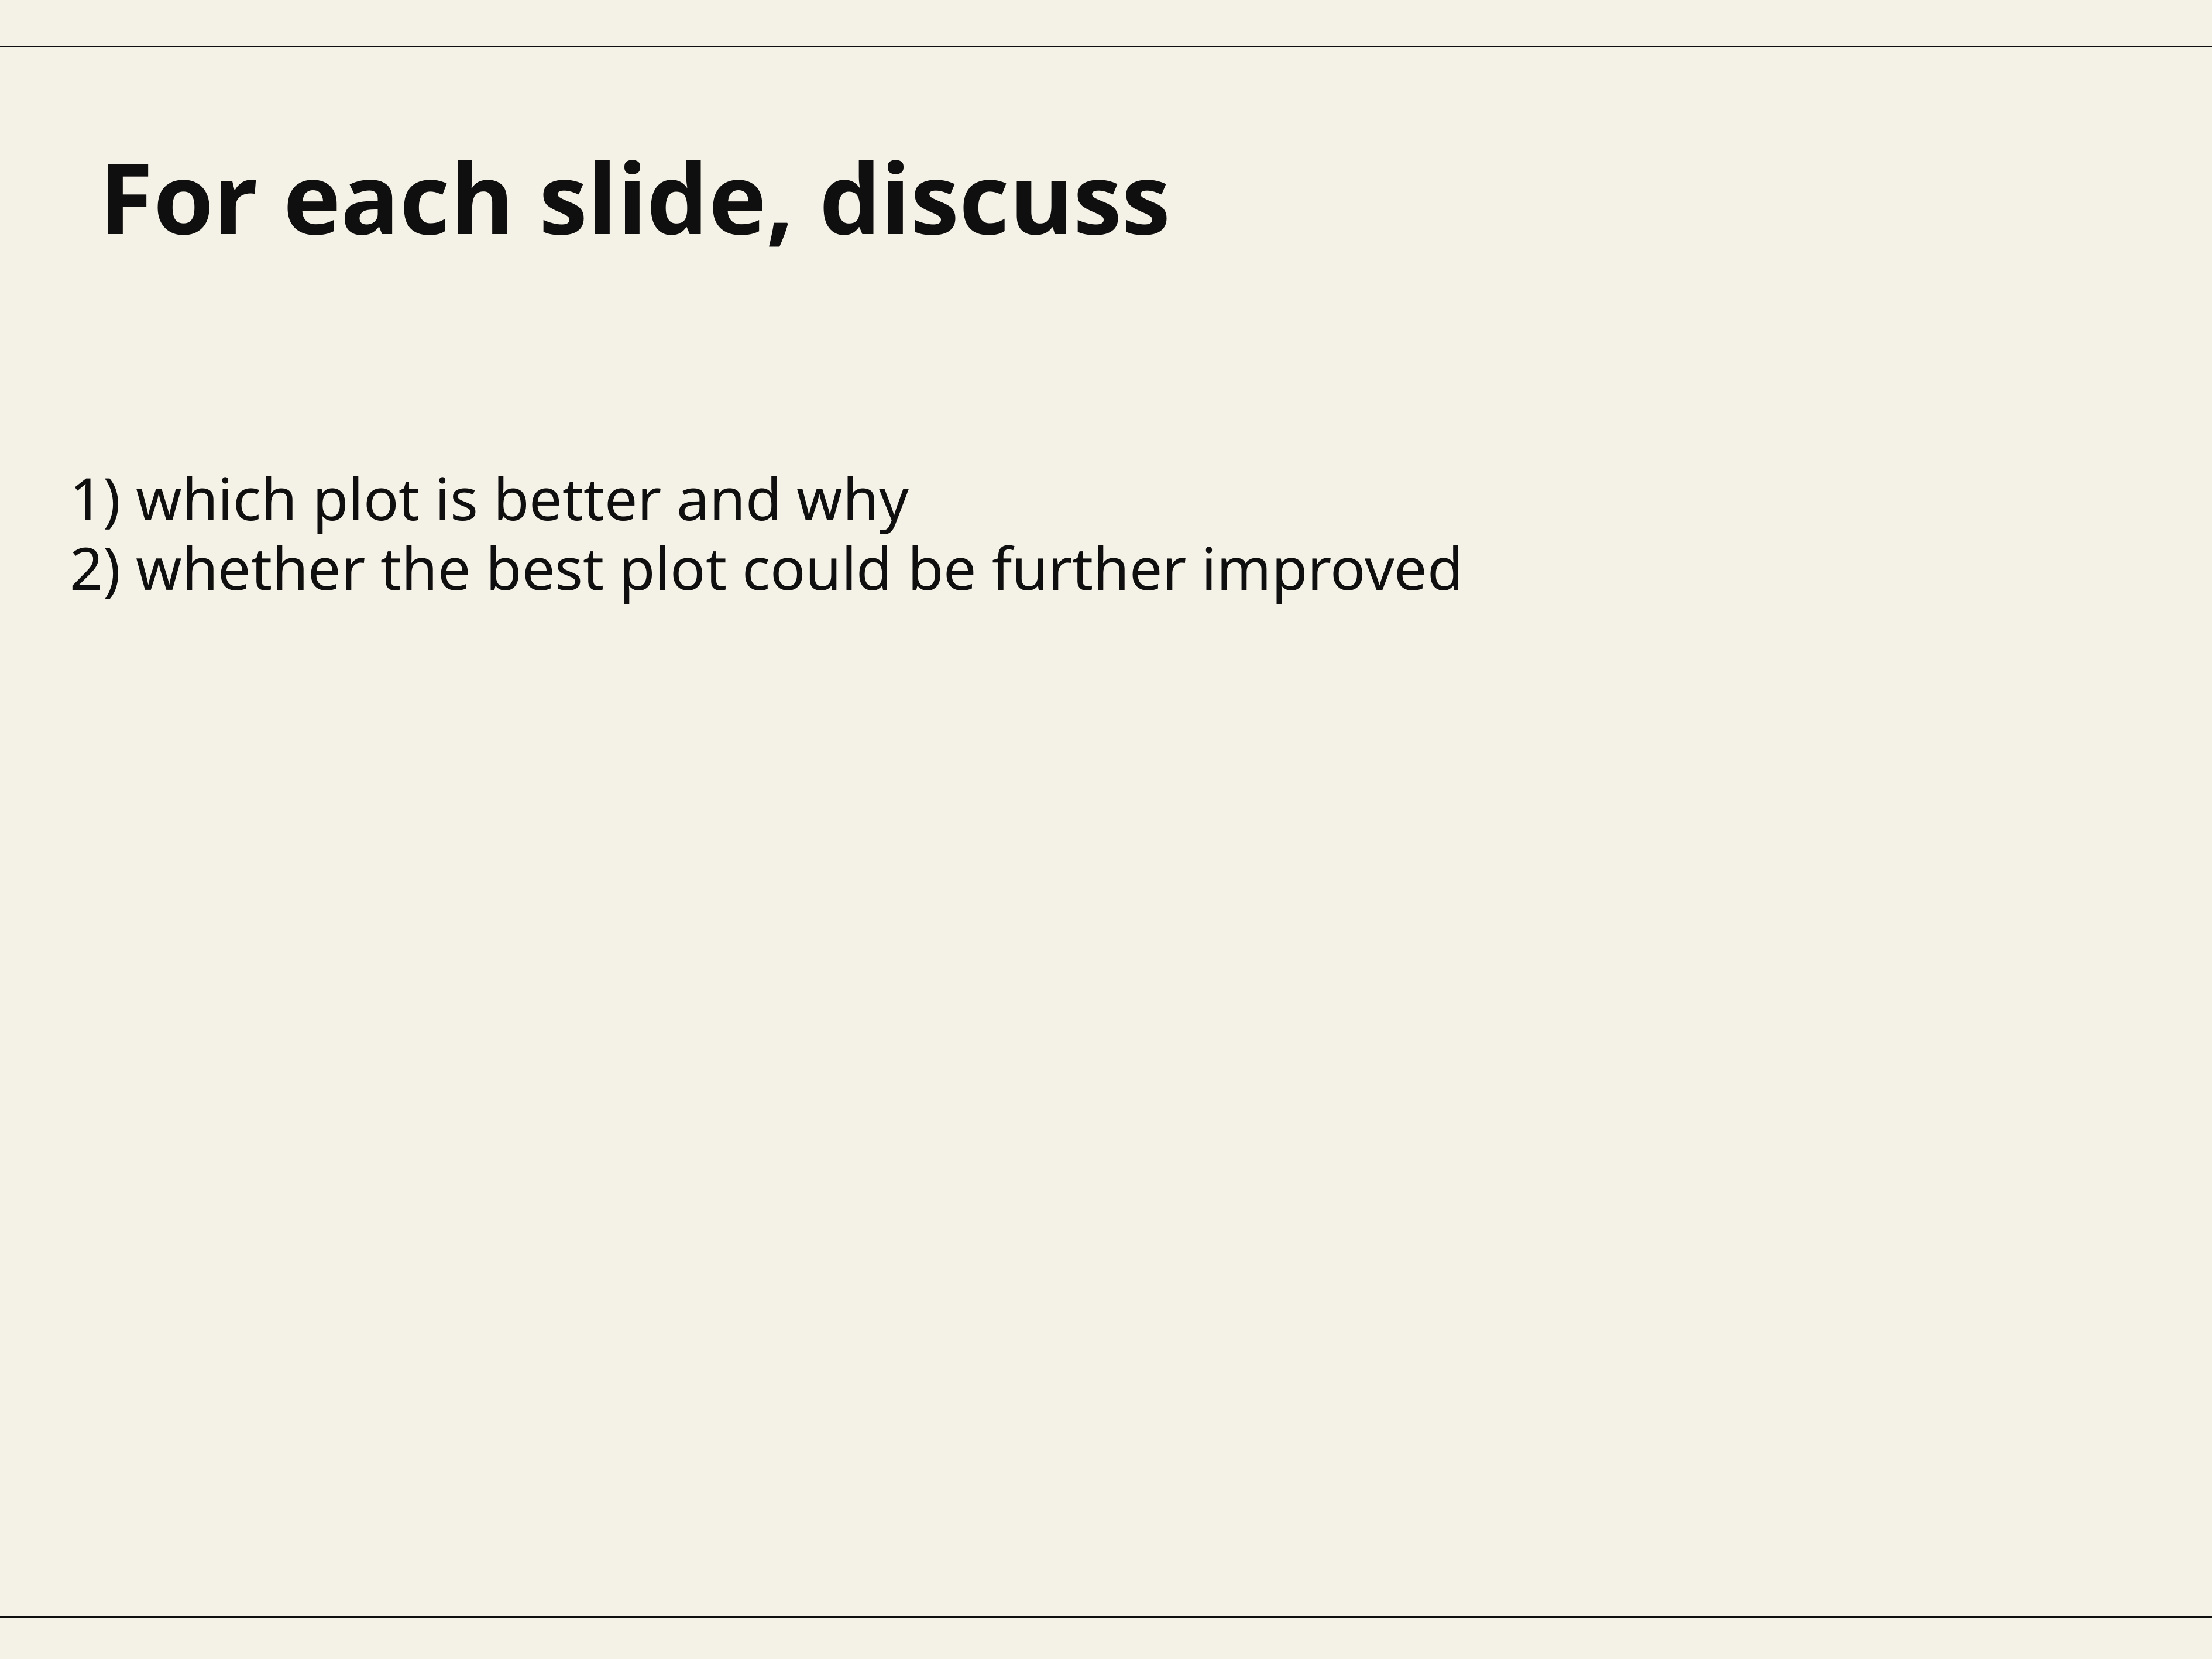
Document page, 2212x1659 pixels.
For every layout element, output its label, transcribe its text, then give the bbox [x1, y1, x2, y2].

title For each slide, discuss [75, 112, 2137, 297]
list 1) which plot is better and why 2) whether the best plot could be further improved [44, 297, 2168, 604]
